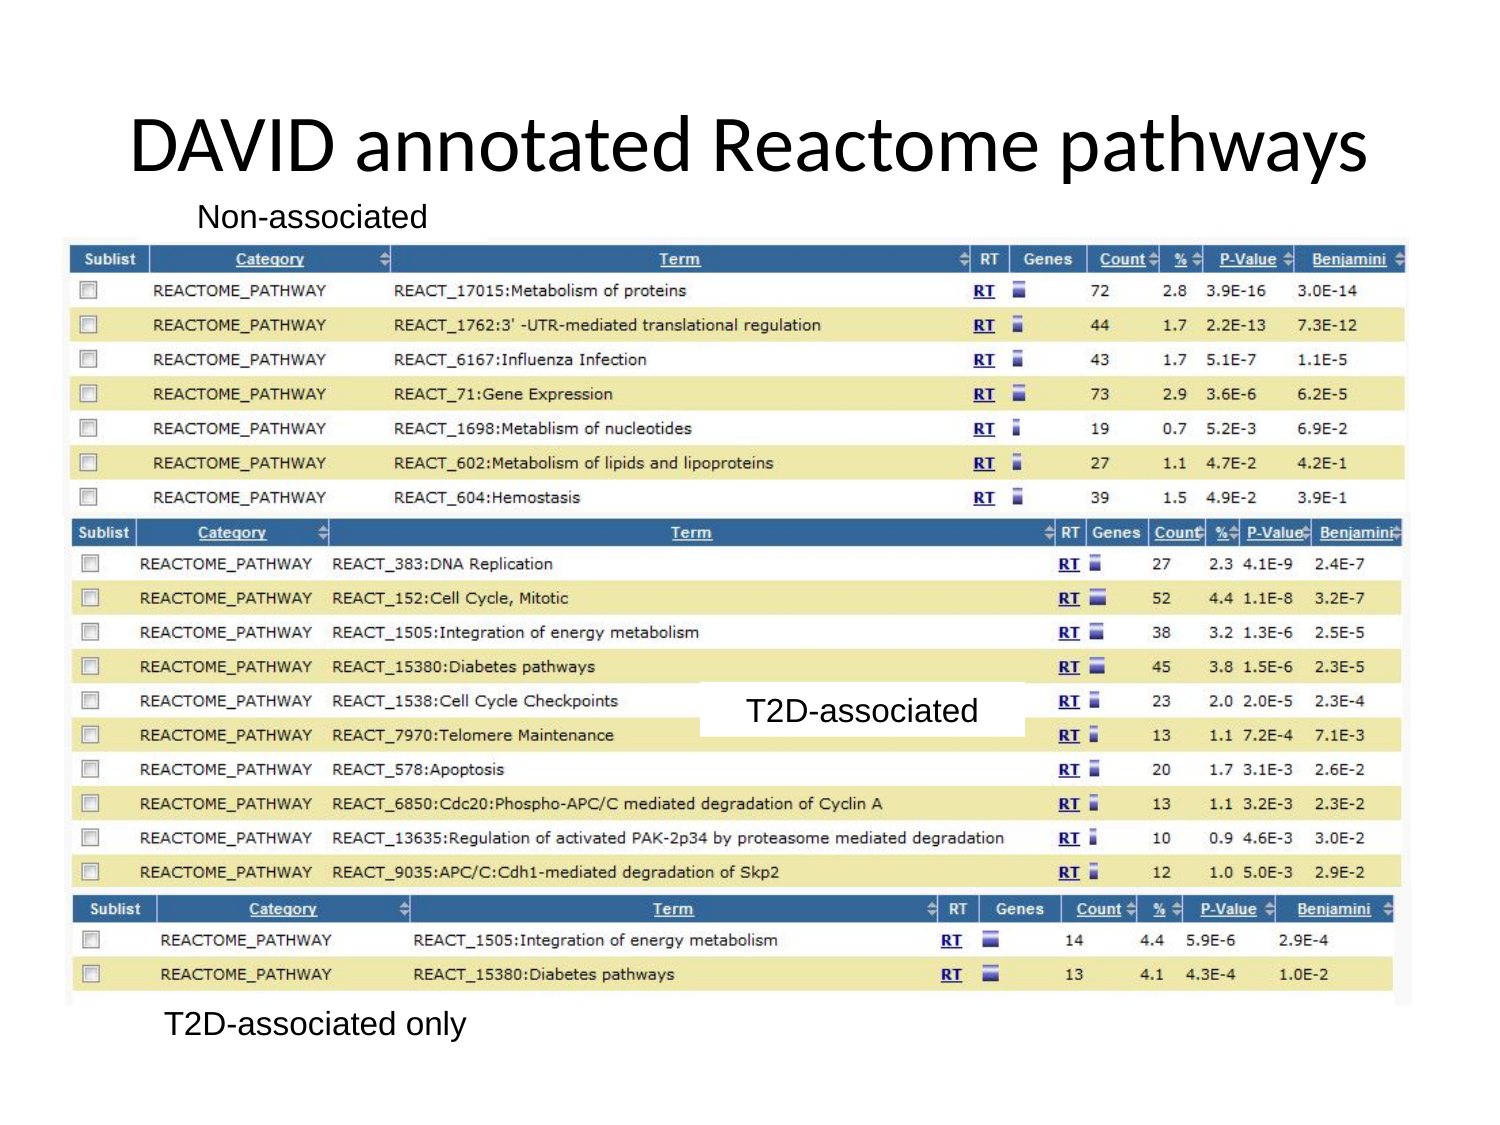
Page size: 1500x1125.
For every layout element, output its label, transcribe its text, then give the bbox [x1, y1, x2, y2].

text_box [62, 237, 1412, 1006]
text_box T2D-associated only [143, 1014, 488, 1050]
title DAVID annotated Reactome pathways [75, 45, 1425, 233]
text_box Non-associated [137, 187, 488, 235]
